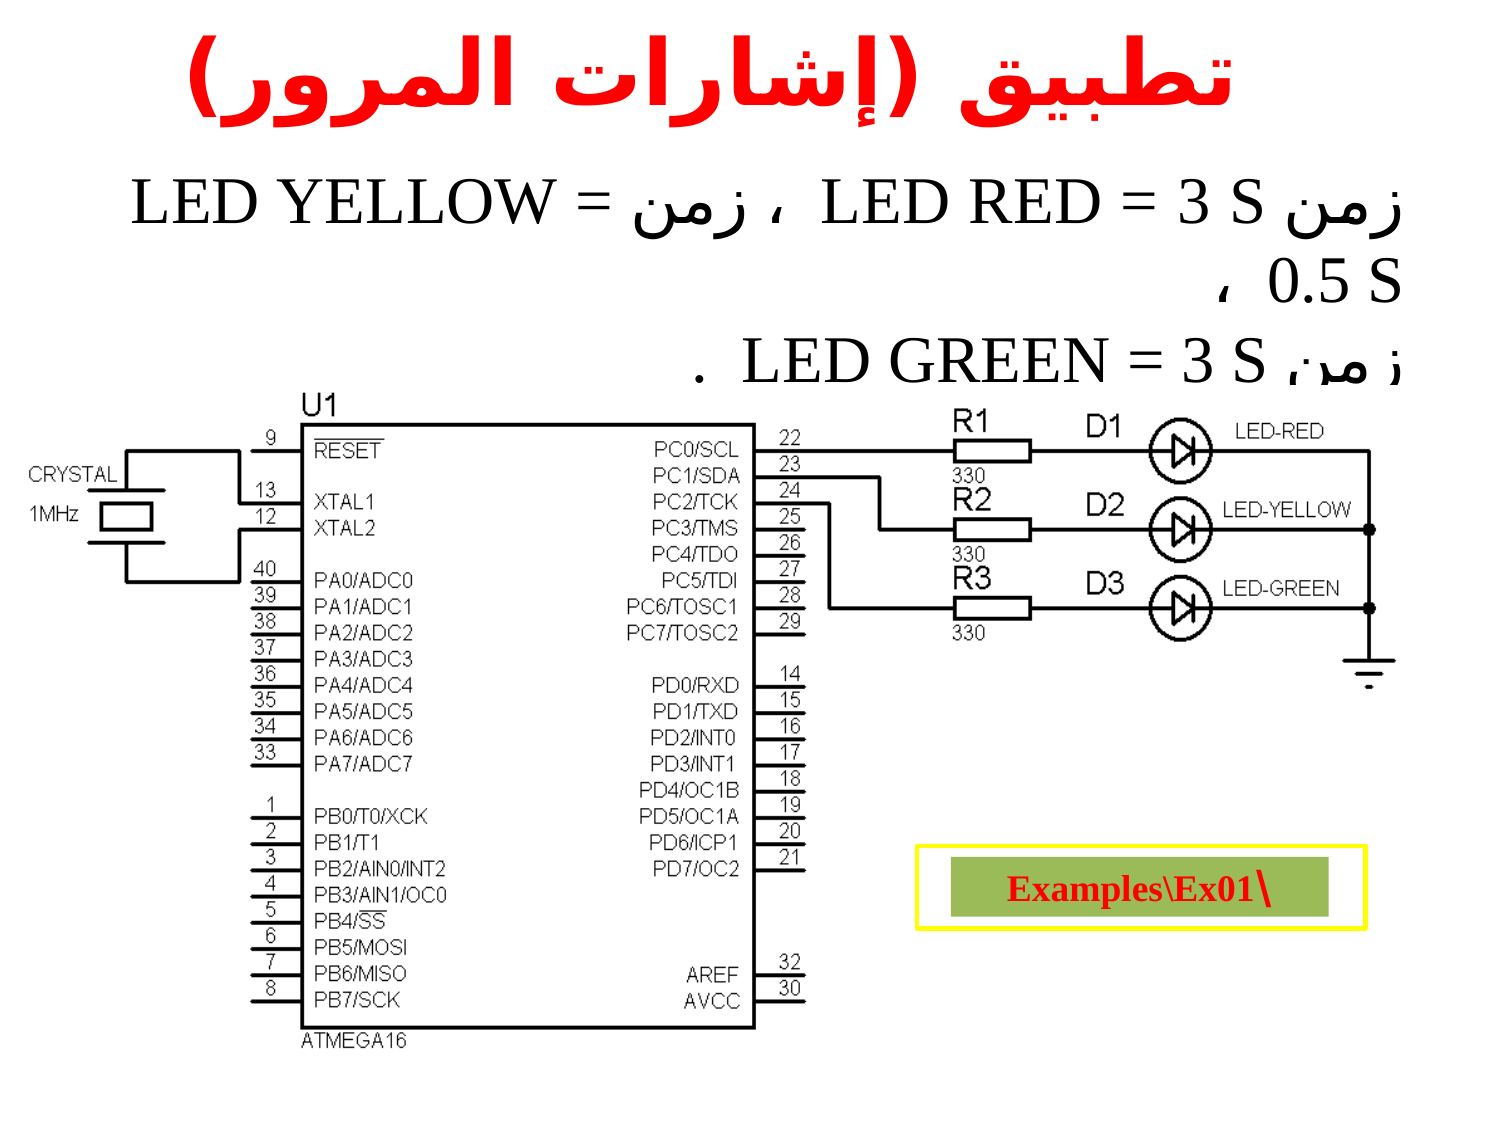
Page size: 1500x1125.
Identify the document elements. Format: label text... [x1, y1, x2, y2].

text_box زمن LED RED = 3 S ، زمن LED YELLOW = 0.5 S ، زمن LED GREEN = 3 S . [113, 148, 1420, 384]
picture [13, 385, 1420, 1095]
text_box تطبيق (إشارات المرور) [167, 6, 1254, 131]
